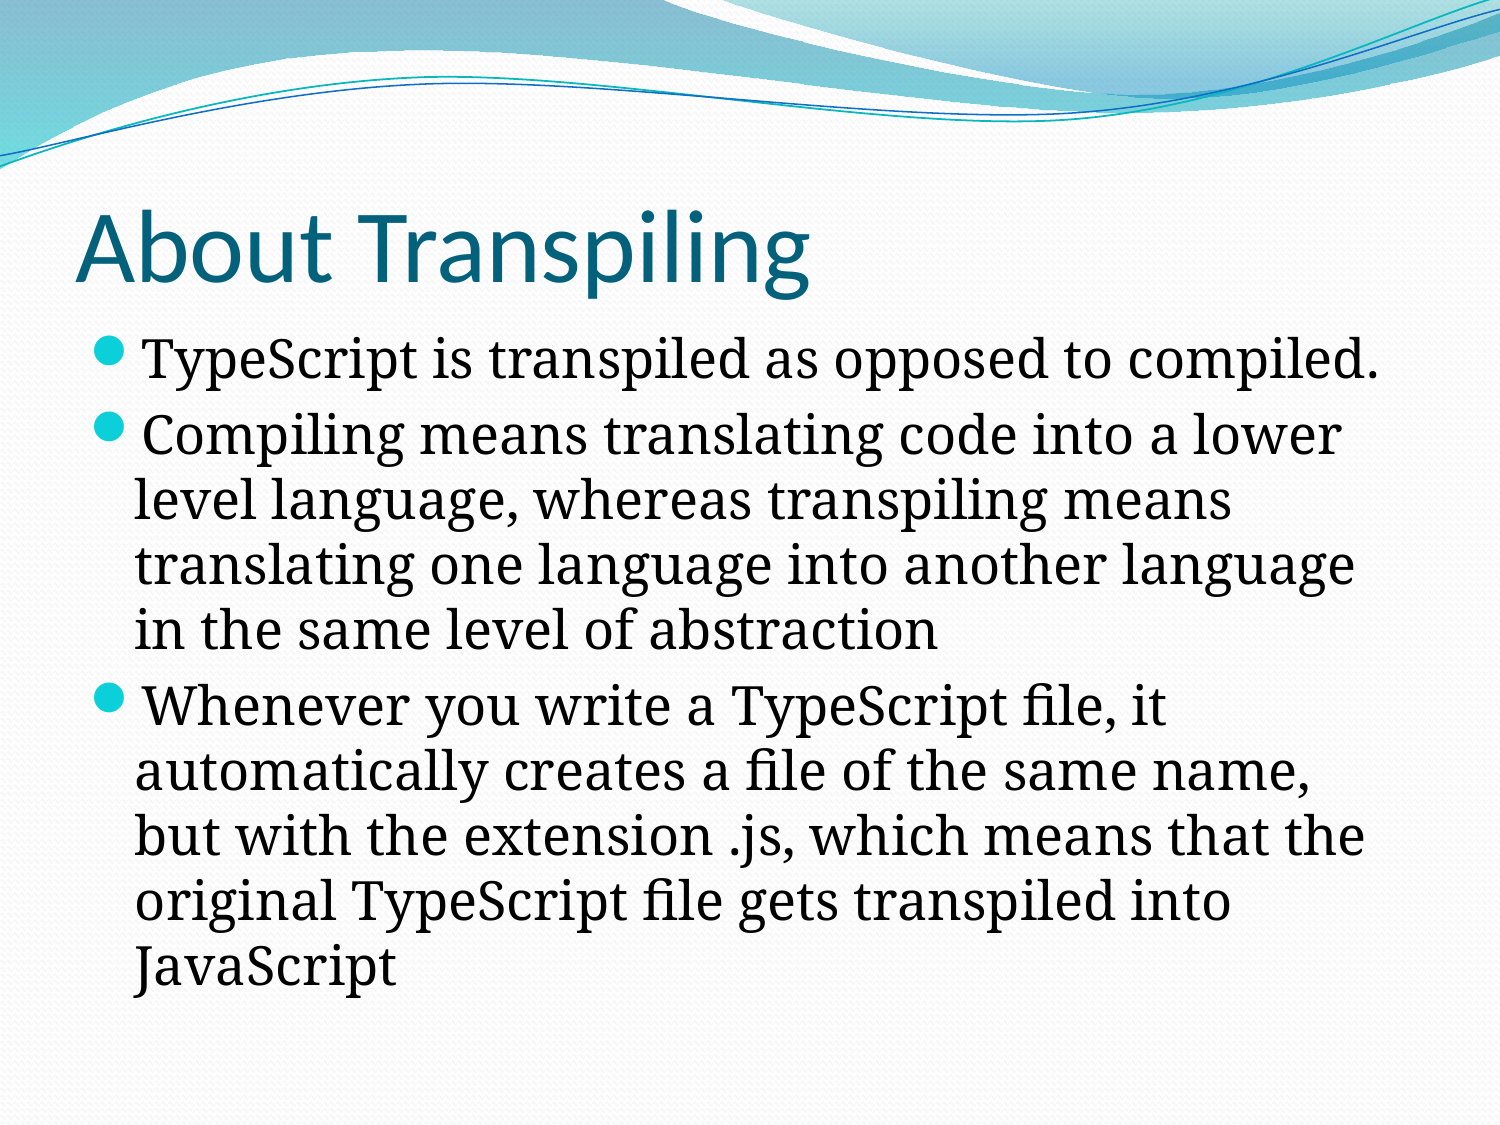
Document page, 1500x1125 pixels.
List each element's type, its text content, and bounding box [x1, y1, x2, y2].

title About Transpiling [75, 115, 1425, 303]
list TypeScript is transpiled as opposed to compiled. Compiling means translating code into a lower level language, whereas transpiling means translating one language into another language in the same level of abstraction Whenever you write a TypeScript file, it automatically creates a file of the same name, but with the extension .js, which means that the original TypeScript file gets transpiled into JavaScript [75, 317, 1425, 1038]
